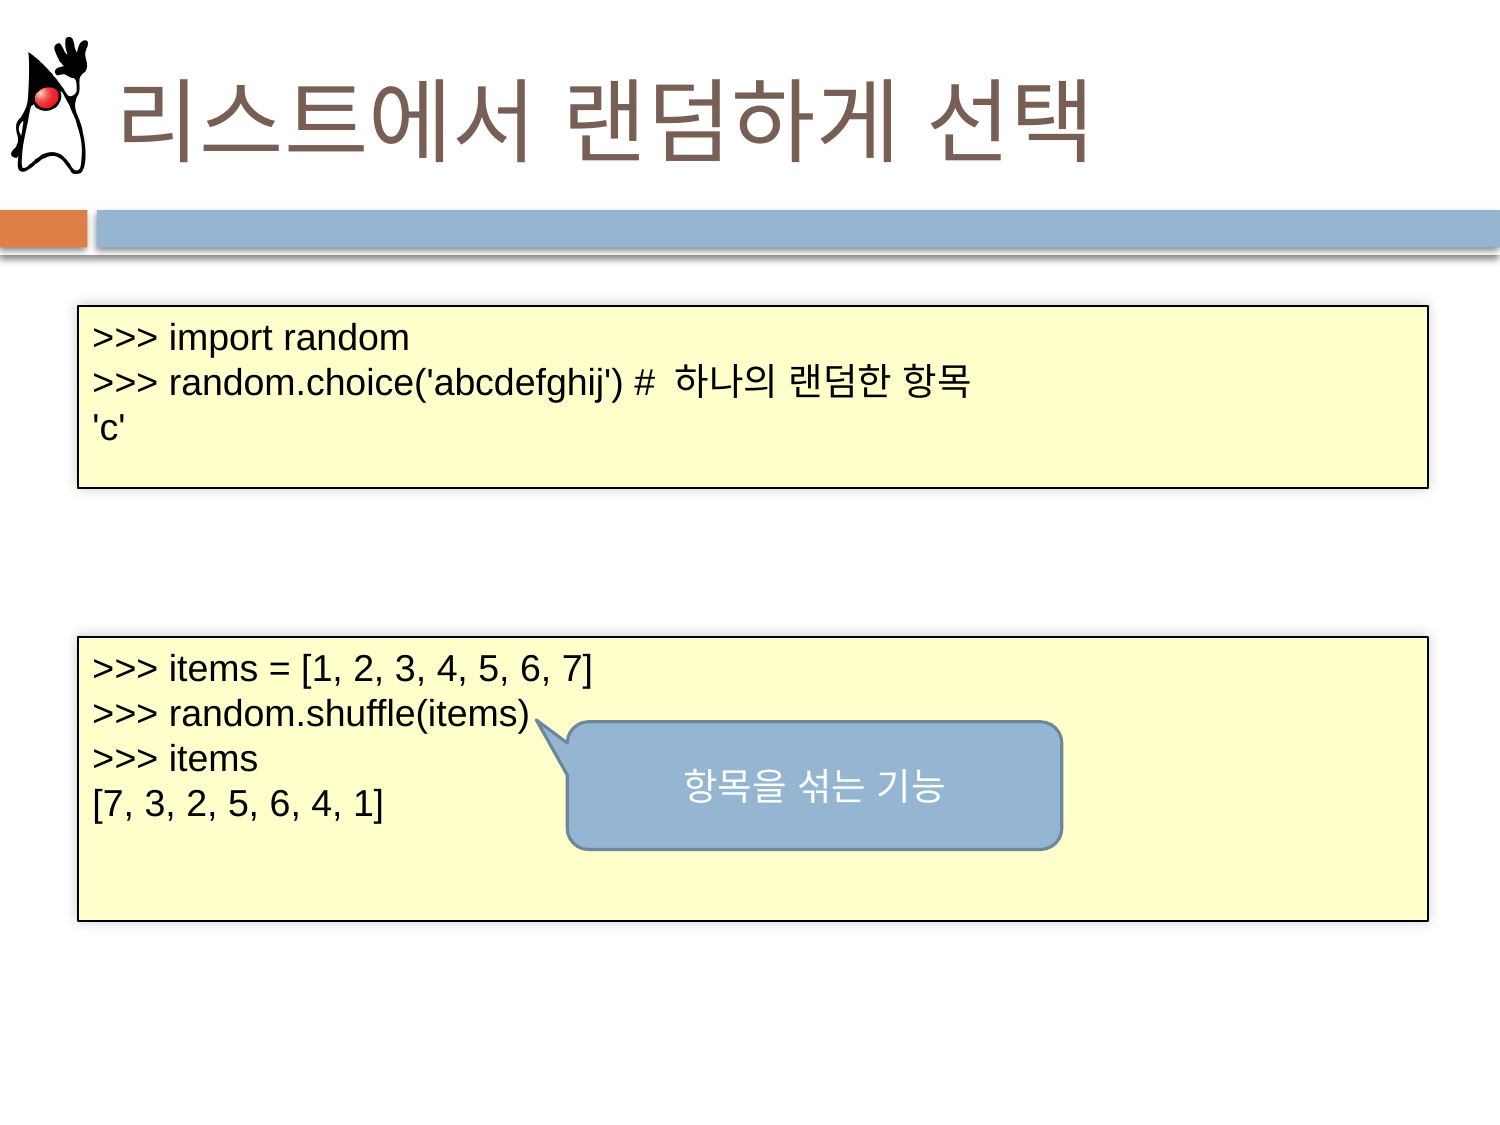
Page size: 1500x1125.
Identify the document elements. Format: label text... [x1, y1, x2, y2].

text_box >>> import random >>> random.choice('abcdefghij') # 하나의 랜덤한 항목 'c' [77, 305, 1428, 489]
text_box >>> items = [1, 2, 3, 4, 5, 6, 7] >>> random.shuffle(items) >>> items [7, 3, 2, 5, 6, 4, 1] [77, 636, 1428, 921]
picture [11, 37, 88, 174]
text_box 항목을 섞는 기능 [534, 718, 1064, 852]
title 리스트에서 랜덤하게 선택 [100, 37, 1438, 200]
